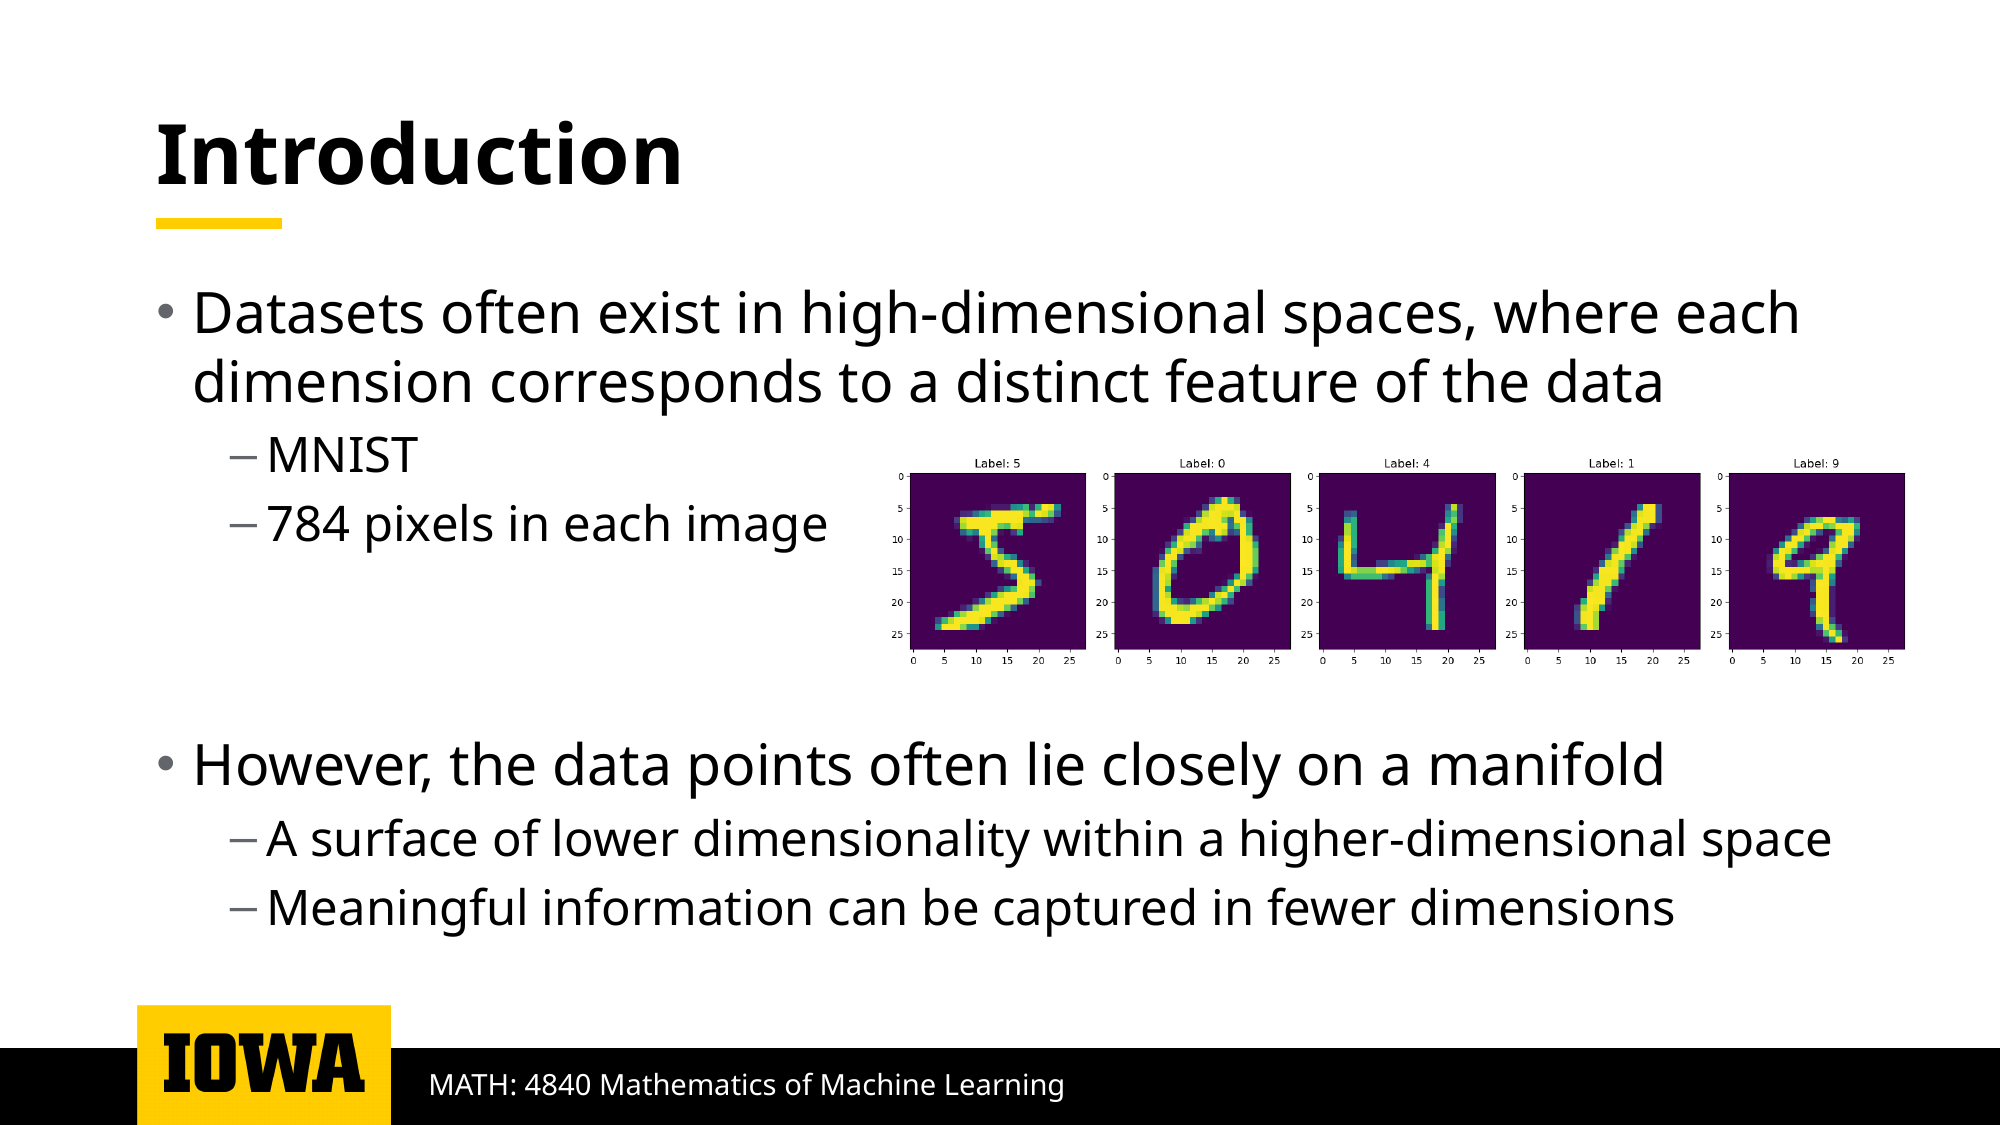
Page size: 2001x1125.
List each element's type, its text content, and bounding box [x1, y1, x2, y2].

picture [137, 1005, 391, 1125]
footer MATH: 4840 Mathematics of Machine Learning​ [413, 1056, 1838, 1117]
title Introduction [156, 86, 1844, 229]
list Datasets often exist in high-dimensional spaces, where each dimension corresponds to a distinct feature of the data MNIST 784 pixels in each image However, the data points often lie closely on a manifold A surface of lower dimensionality within a higher-dimensional space Meaningful information can be captured in fewer dimensions [156, 276, 1838, 1057]
picture [884, 452, 1911, 673]
